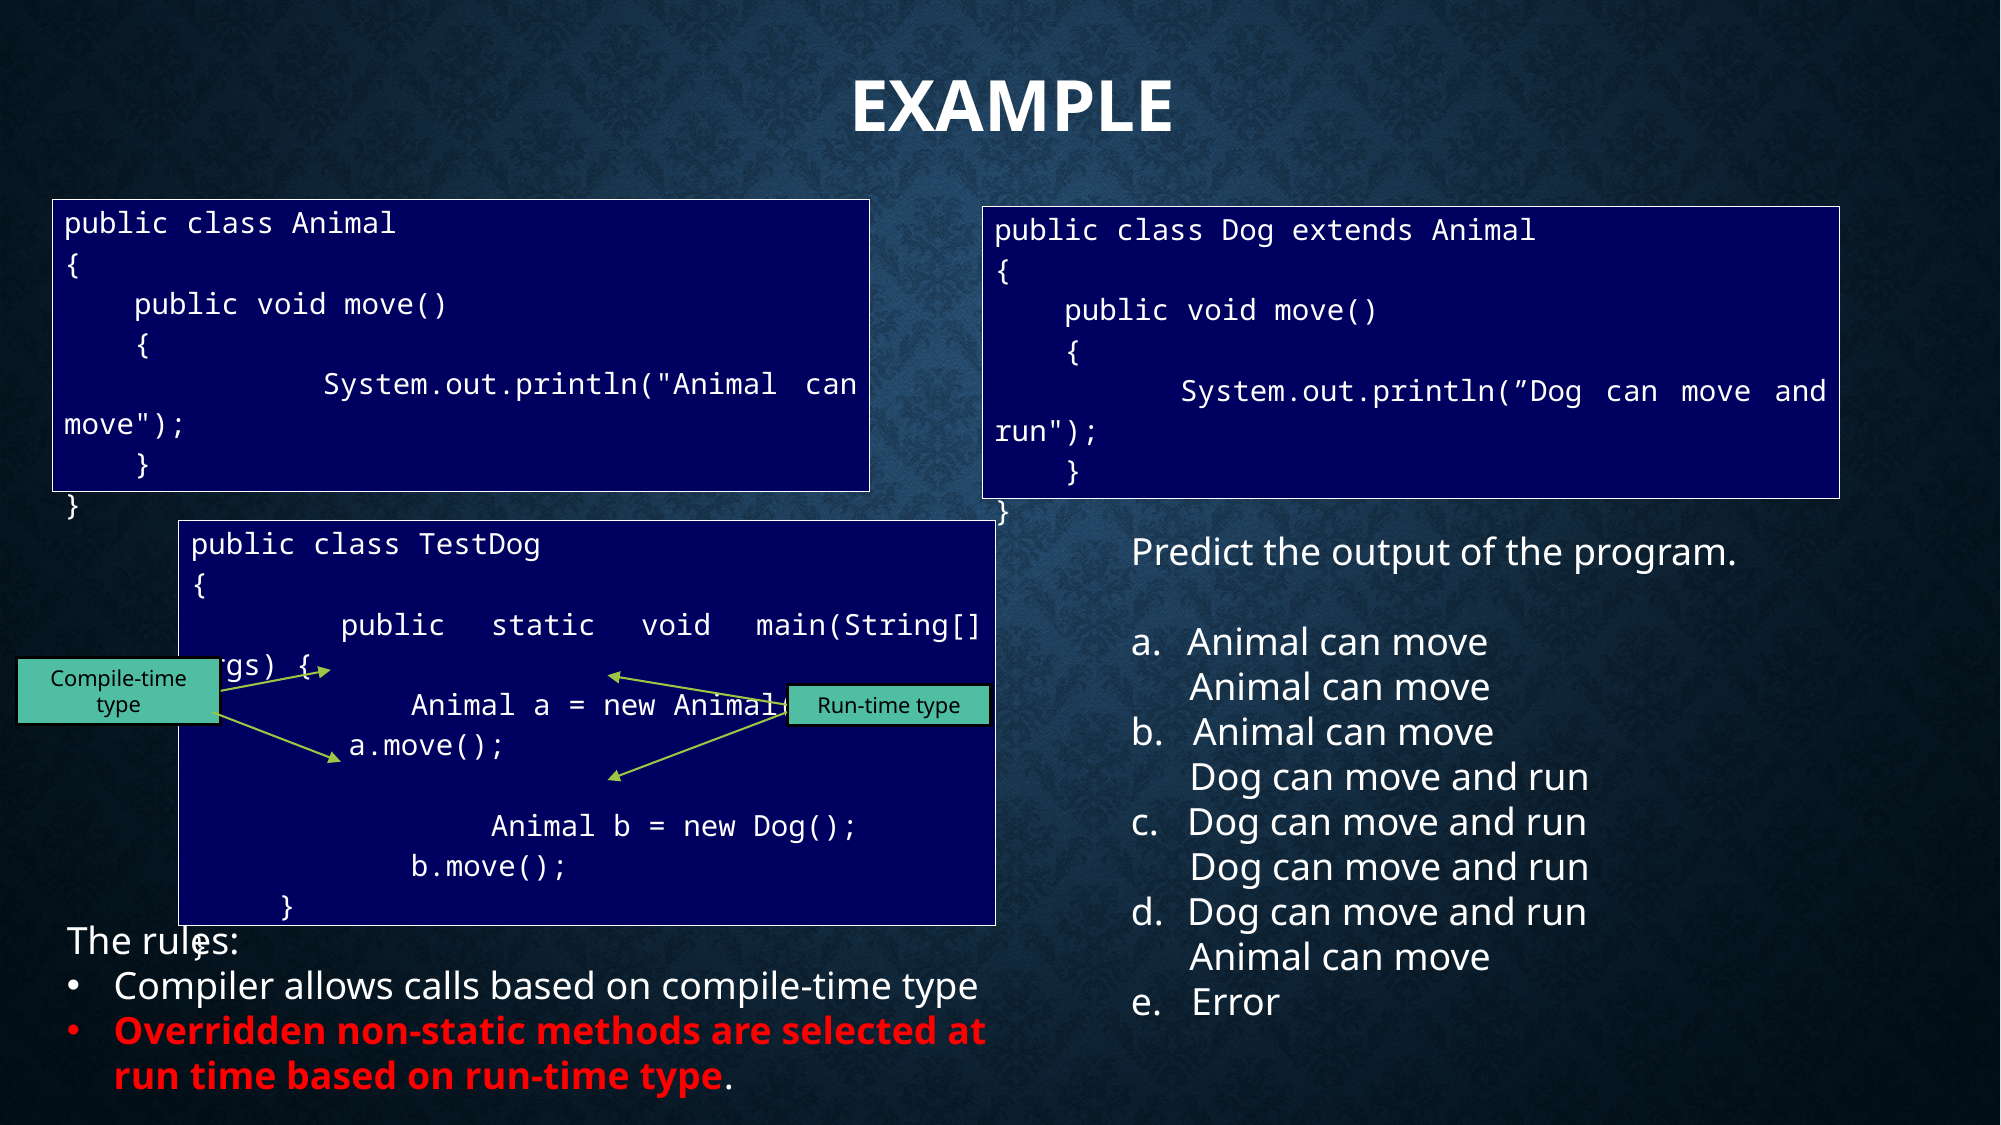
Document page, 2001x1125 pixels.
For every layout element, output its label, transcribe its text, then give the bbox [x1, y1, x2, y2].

text_box public class Animal { public void move() { System.out.println("Animal can move"); } } [52, 199, 870, 492]
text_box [220, 669, 332, 692]
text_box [606, 674, 788, 706]
text_box Run-time type [792, 683, 993, 727]
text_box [606, 711, 788, 781]
text_box Compile-time type [15, 656, 222, 726]
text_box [211, 711, 342, 763]
text_box public class Dog extends Animal { public void move() { System.out.println(”Dog can move and run"); } } [982, 206, 1840, 499]
text_box public class TestDog { public static void main(String[] args) { Animal a = new Animal(); a.move(); Animal b = new Dog(); b.move(); } } [178, 520, 996, 909]
text_box Predict the output of the program. Animal can move Animal can move b. Animal can move Dog can move and run Dog can move and run Dog can move and run Dog can move and run Animal can move e. Error [1116, 520, 1862, 1031]
title Example [163, 0, 1862, 218]
text_box The rules: Compiler allows calls based on compile-time type Overridden non-static methods are selected at run time based on run-time type. [52, 909, 1034, 1125]
